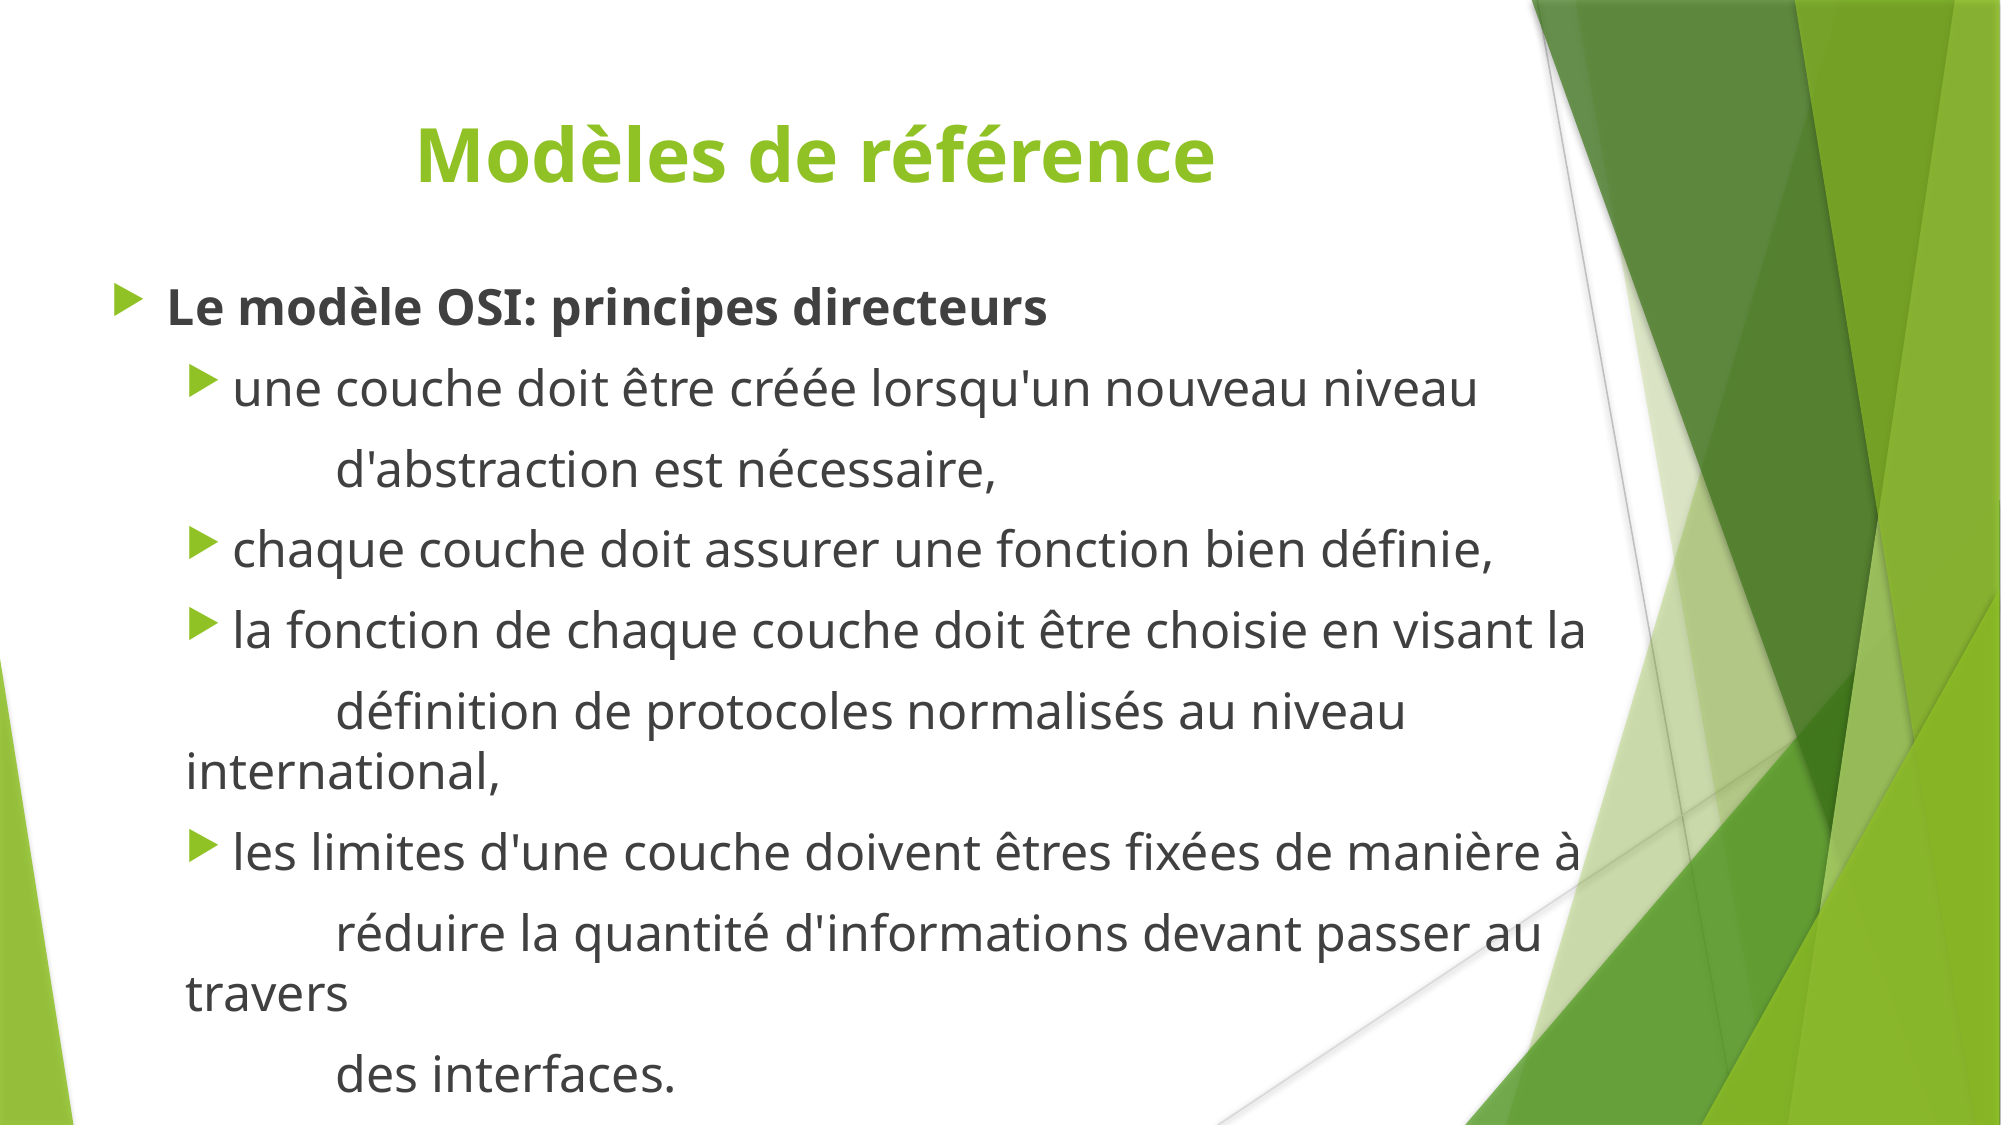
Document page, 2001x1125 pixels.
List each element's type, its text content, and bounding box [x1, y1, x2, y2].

text_box Le modèle OSI: principes directeurs une couche doit être créée lorsqu'un nouveau niveau d'abstraction est nécessaire, chaque couche doit assurer une fonction bien définie, la fonction de chaque couche doit être choisie en visant la définition de protocoles normalisés au niveau international, les limites d'une couche doivent êtres fixées de manière à réduire la quantité d'informations devant passer au travers des interfaces. [95, 268, 1632, 1088]
text_box Modèles de référence [111, 99, 1522, 238]
